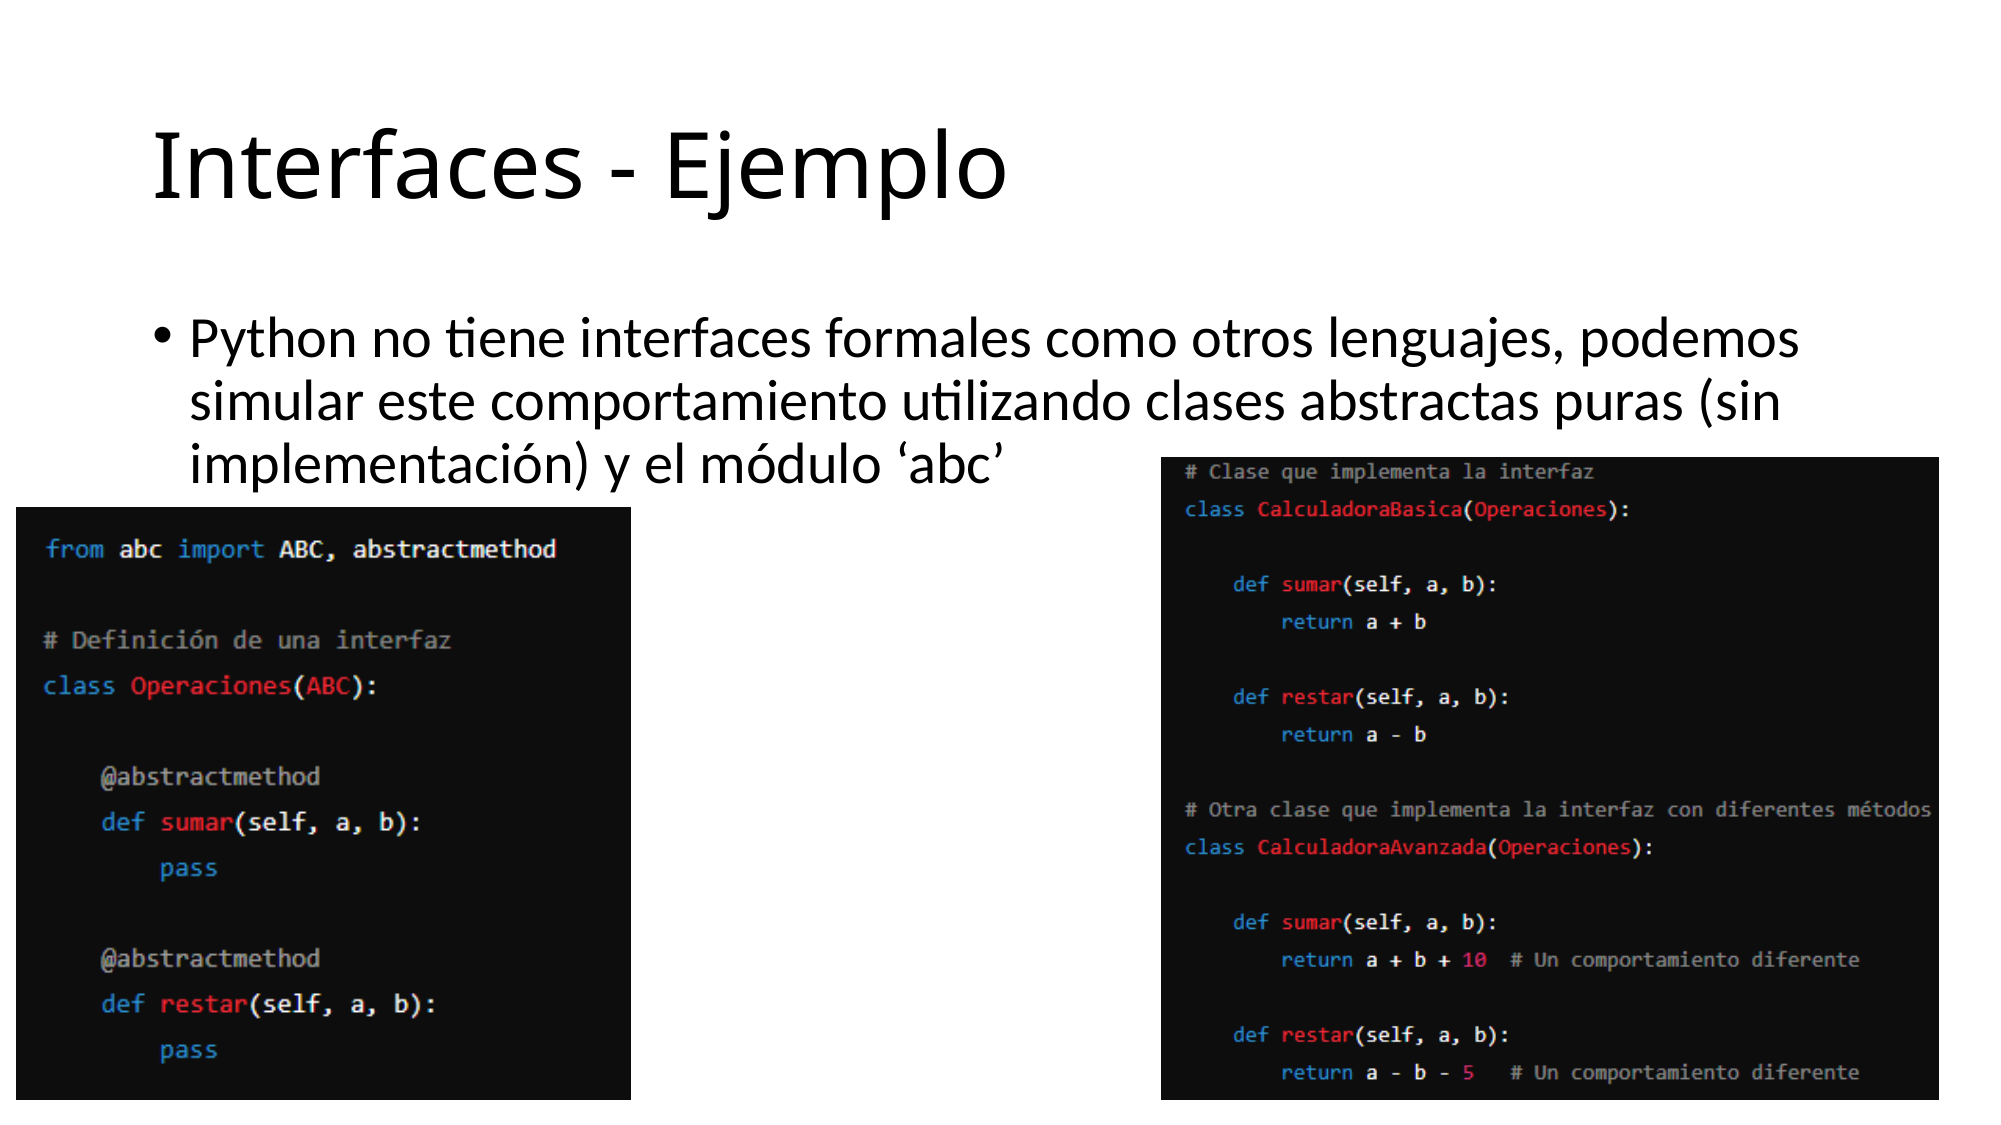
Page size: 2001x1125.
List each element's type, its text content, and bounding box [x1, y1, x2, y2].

title Interfaces - Ejemplo [137, 59, 1863, 278]
picture [1161, 457, 1939, 1100]
picture [16, 507, 631, 1100]
list Python no tiene interfaces formales como otros lenguajes, podemos simular este comportamiento utilizando clases abstractas puras (sin implementación) y el módulo ‘abc’ [137, 299, 1863, 1014]
